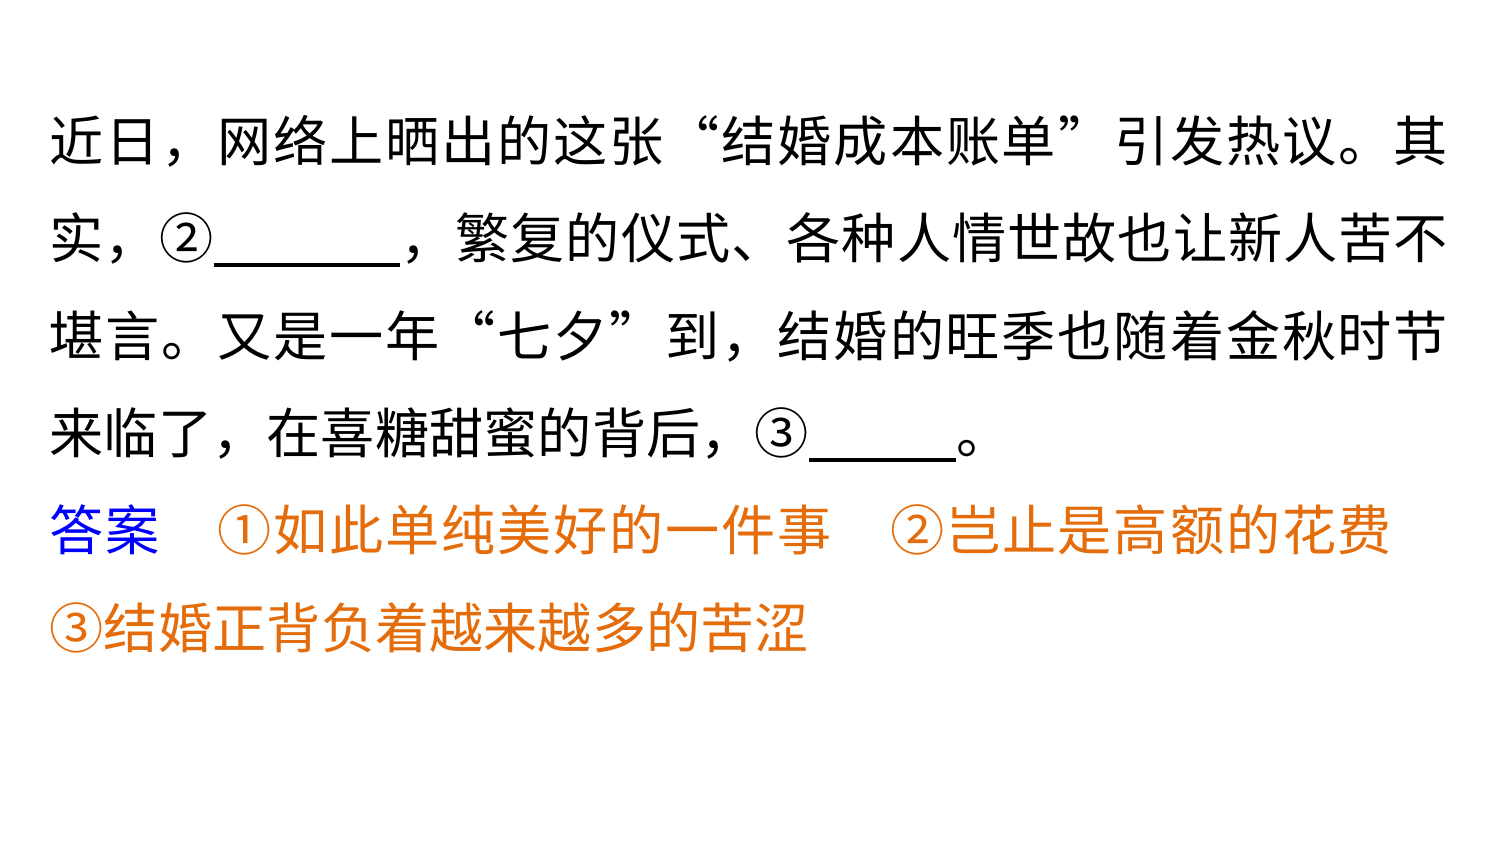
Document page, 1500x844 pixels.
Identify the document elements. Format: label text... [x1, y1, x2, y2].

text_box 近日，网络上晒出的这张“结婚成本账单”引发热议。其实，② ，繁复的仪式、各种人情世故也让新人苦不堪言。又是一年“七夕”到，结婚的旺季也随着金秋时节来临了，在喜糖甜蜜的背后，③ 。 答案 ①如此单纯美好的一件事 ②岂止是高额的花费 ③结婚正背负着越来越多的苦涩 [34, 67, 1463, 667]
